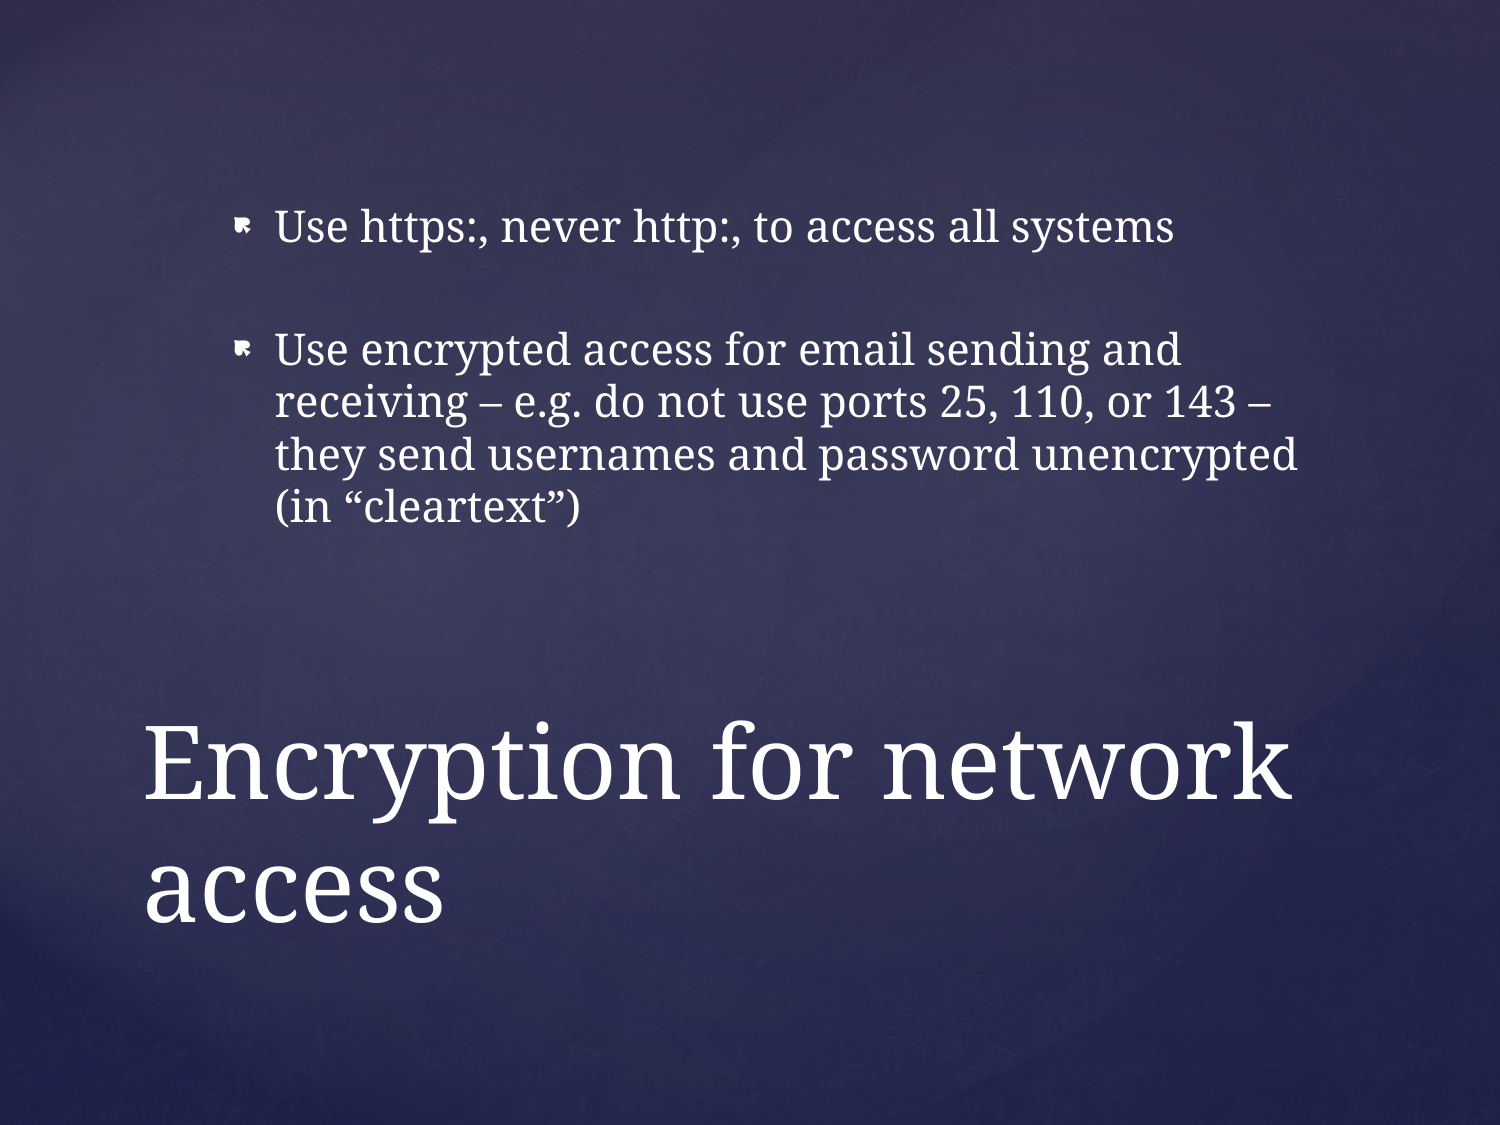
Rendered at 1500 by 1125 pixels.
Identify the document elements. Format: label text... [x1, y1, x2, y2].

list Use https:, never http:, to access all systems Use encrypted access for email sending and receiving – e.g. do not use ports 25, 110, or 143 – they send usernames and password unencrypted (in “cleartext”) [214, 96, 1350, 697]
title Encryption for network access [127, 800, 1365, 950]
